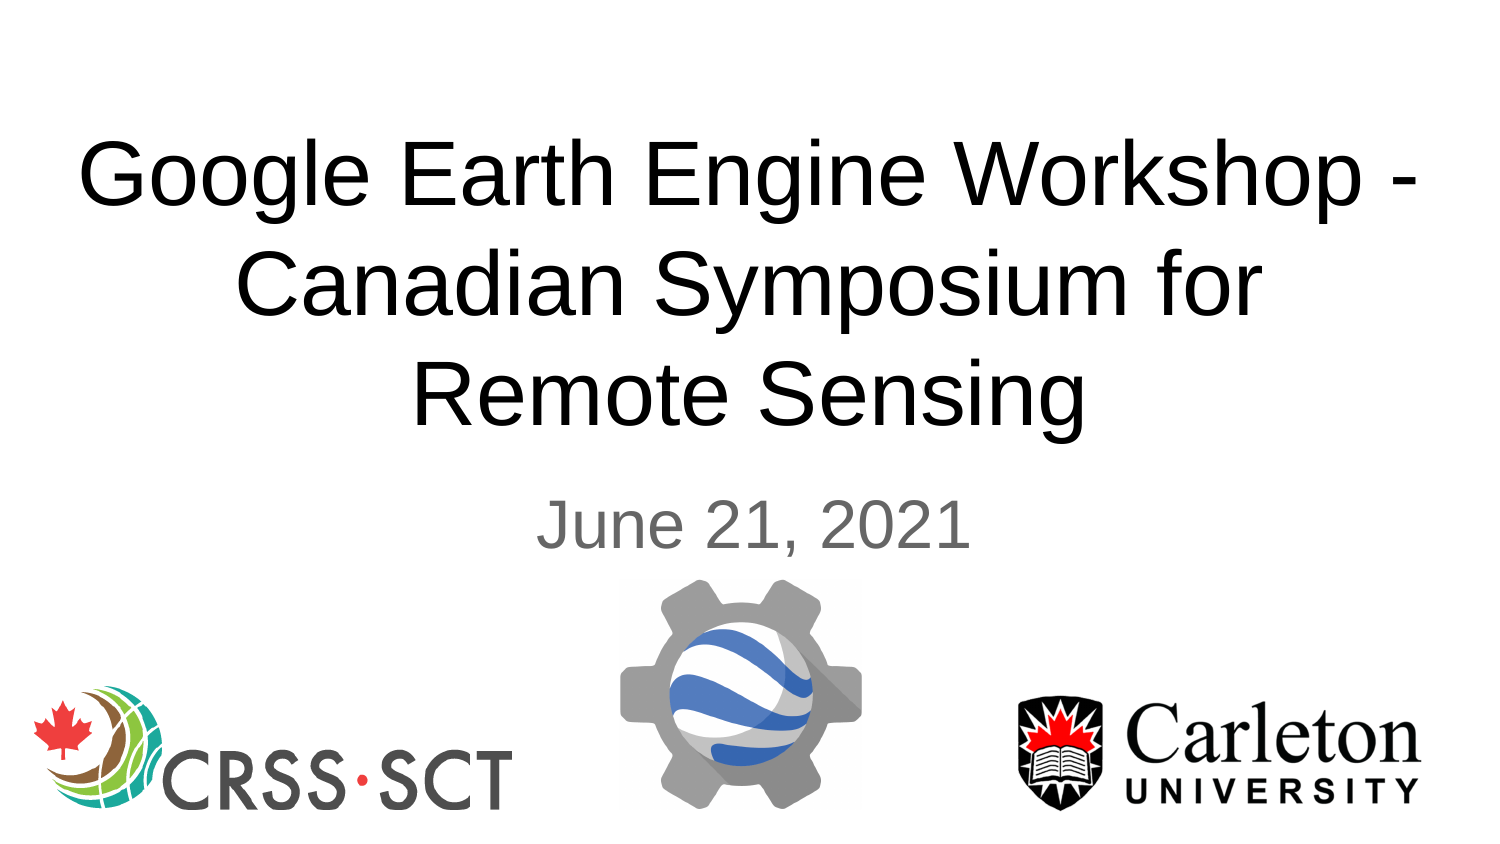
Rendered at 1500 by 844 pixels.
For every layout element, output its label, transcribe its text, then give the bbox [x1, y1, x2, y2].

picture [941, 664, 1482, 844]
picture [619, 579, 862, 811]
subtitle June 21, 2021 [55, 464, 1454, 595]
picture [34, 685, 512, 811]
title Google Earth Engine Workshop - Canadian Symposium for Remote Sensing [51, 122, 1449, 459]
